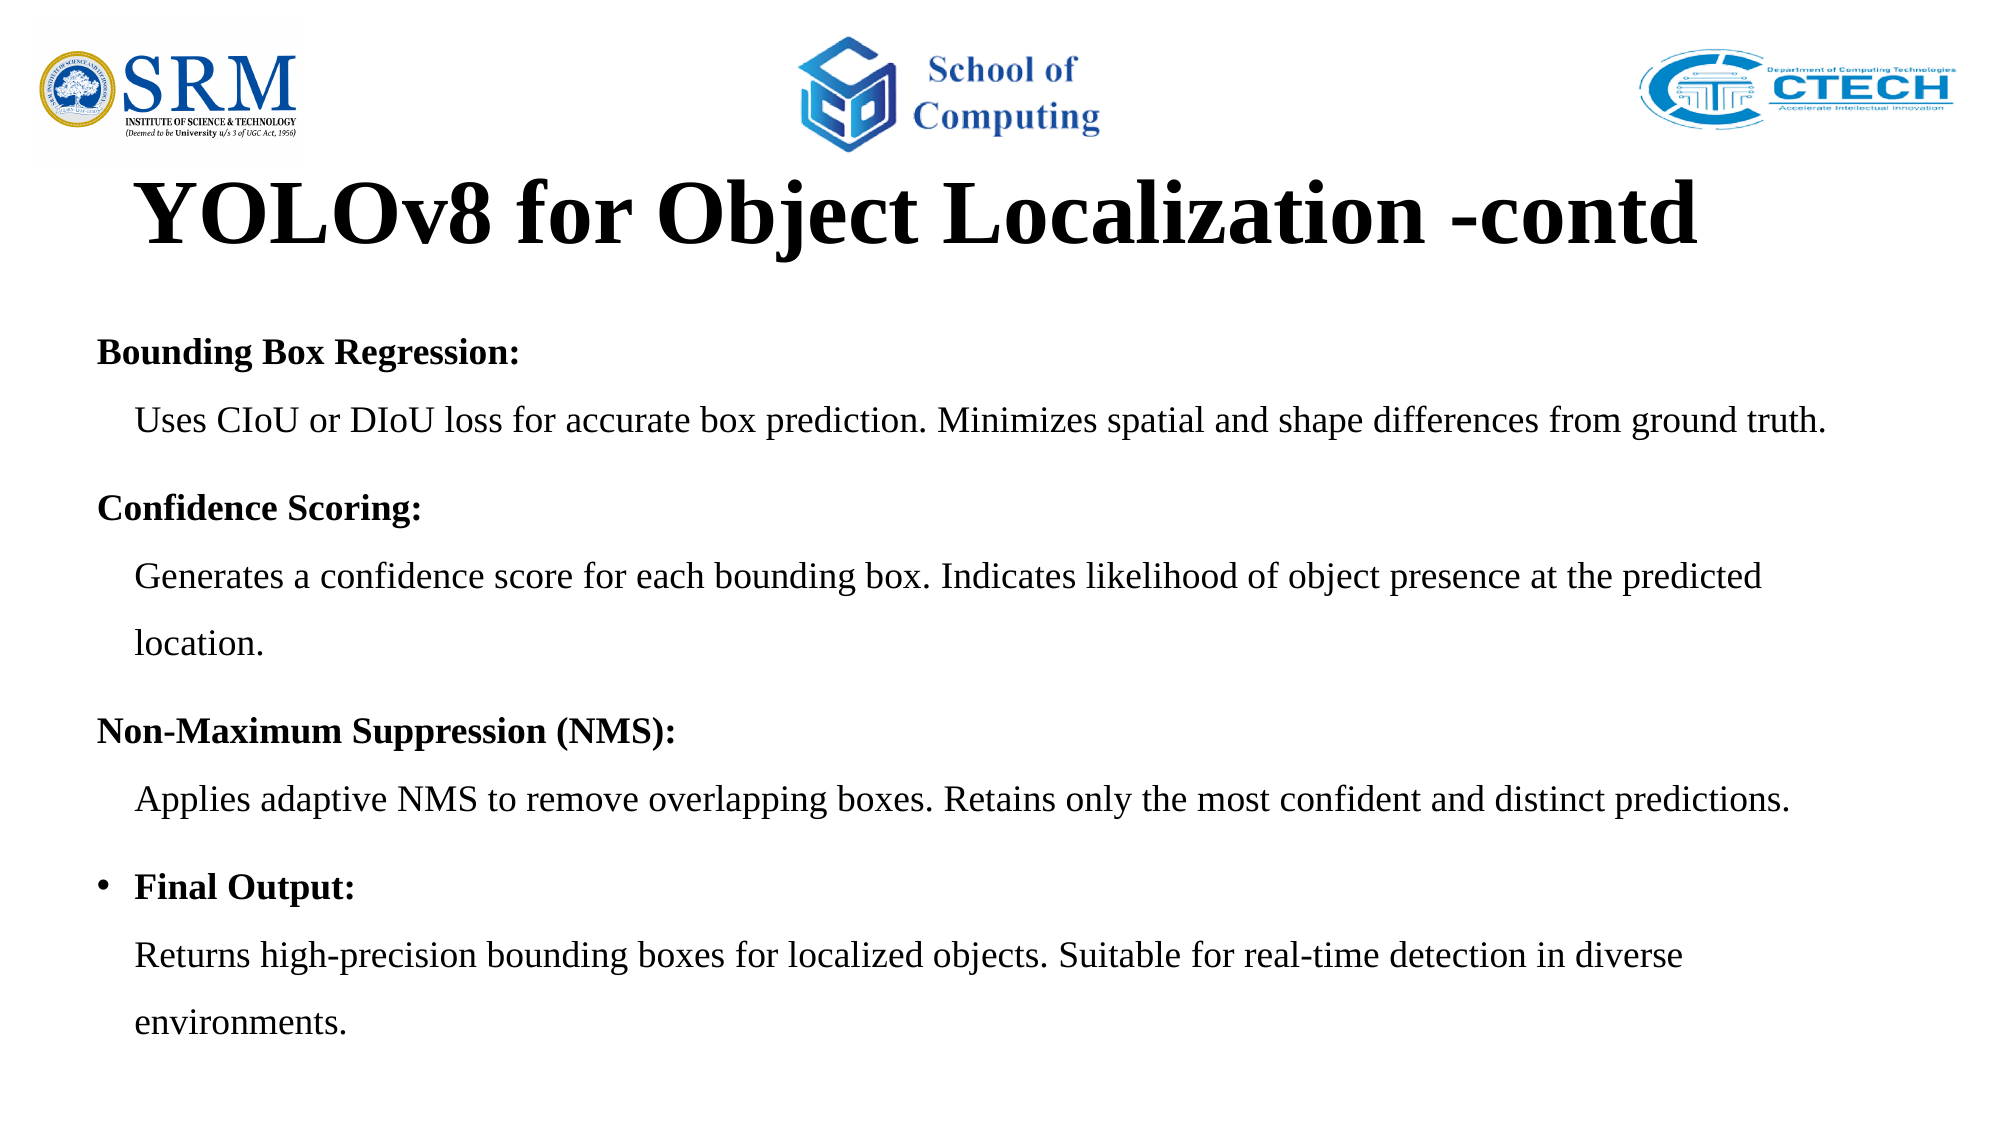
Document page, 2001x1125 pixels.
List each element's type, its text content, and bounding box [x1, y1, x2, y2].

picture [1610, 20, 1987, 161]
list Bounding Box Regression: Uses CIoU or DIoU loss for accurate box prediction. Minimizes spatial and shape differences from ground truth. Confidence Scoring: Generates a confidence score for each bounding box. Indicates likelihood of object presence at the predicted location. Non-Maximum Suppression (NMS): Applies adaptive NMS to remove overlapping boxes. Retains only the most confident and distinct predictions. Final Output: Returns high-precision bounding boxes for localized objects. Suitable for real-time detection in diverse environments. [81, 297, 1878, 1050]
title YOLOv8 for Object Localization -contd [117, 148, 1914, 280]
picture [34, 20, 302, 169]
picture [791, 34, 1104, 154]
